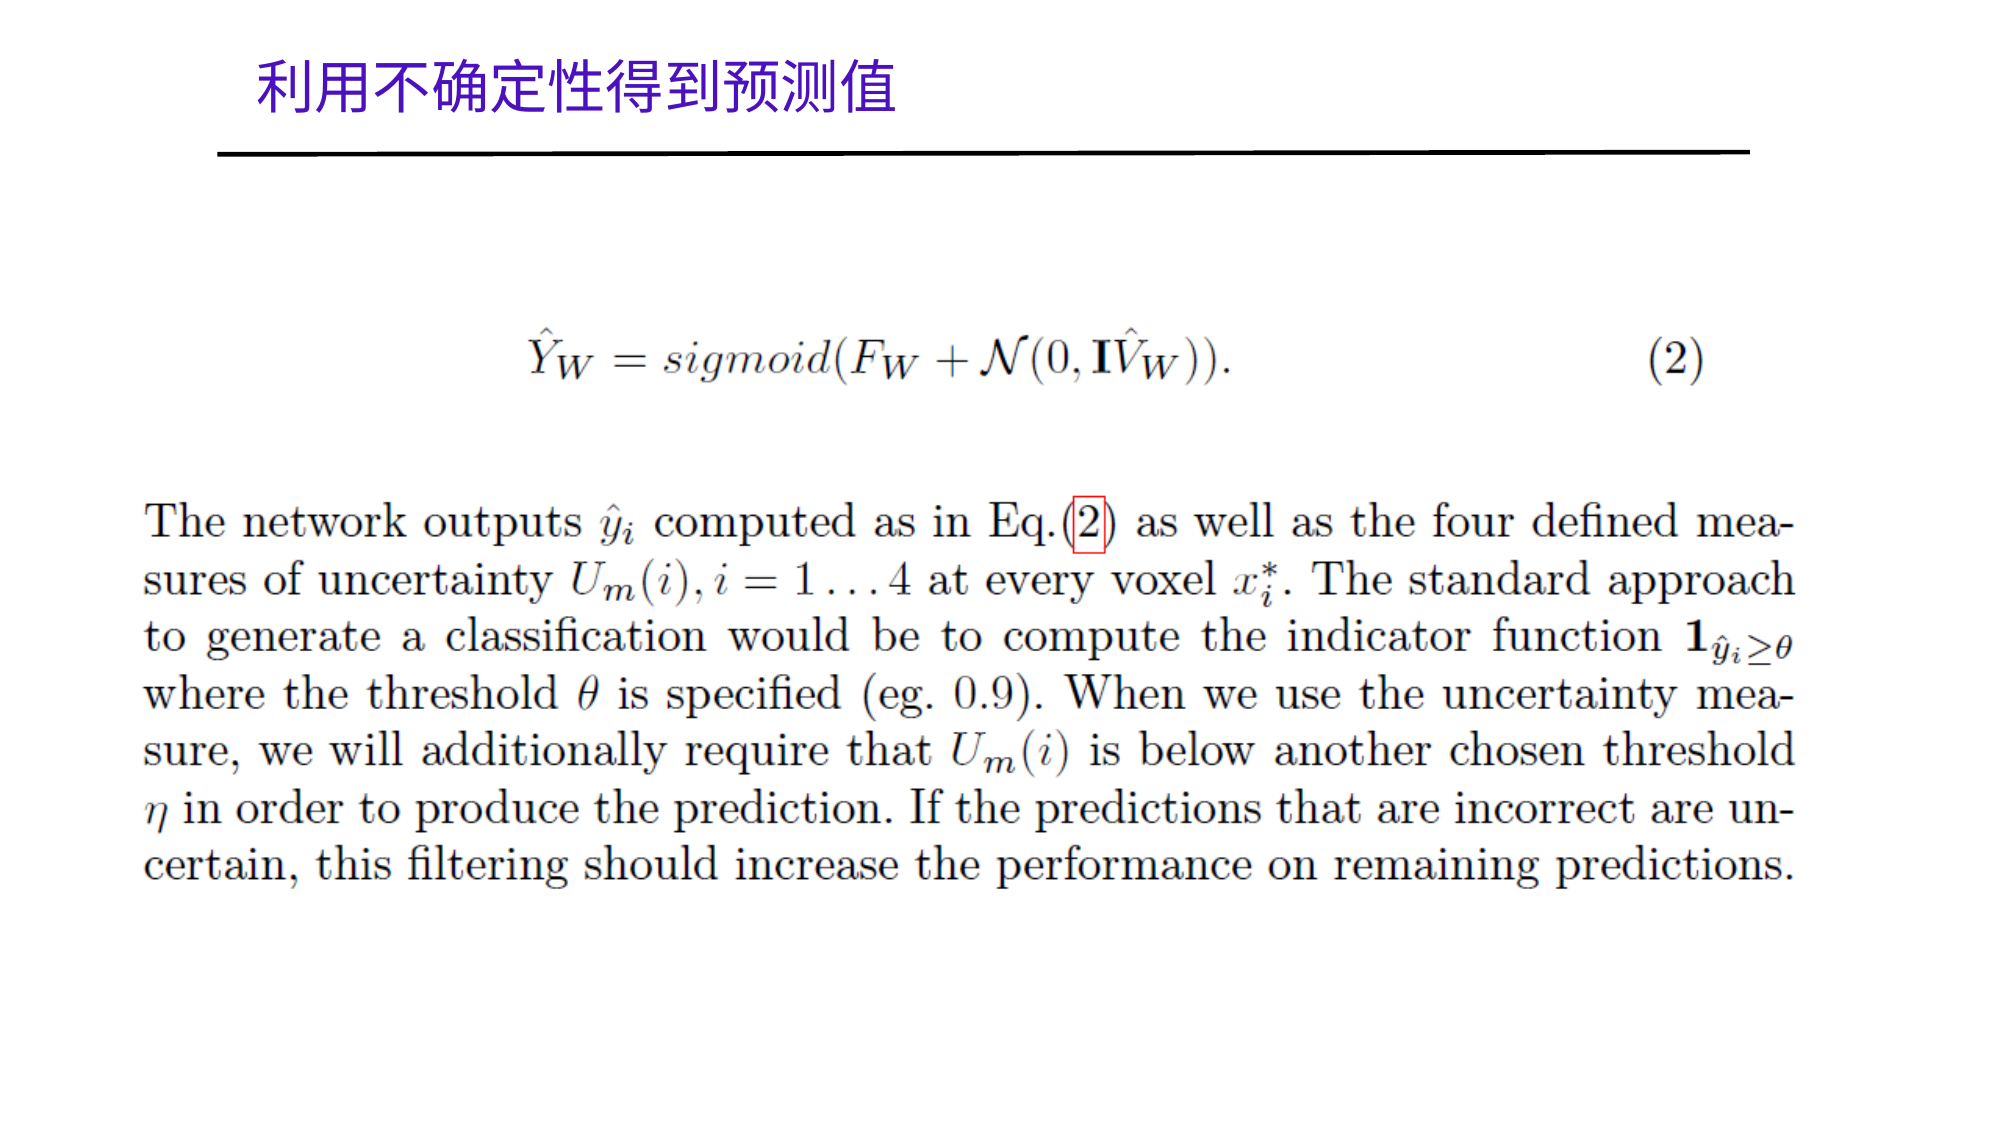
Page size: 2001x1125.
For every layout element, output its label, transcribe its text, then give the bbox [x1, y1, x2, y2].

picture [89, 277, 1781, 419]
text_box 利用不确定性得到预测值 [241, 42, 1029, 128]
picture [102, 482, 1869, 900]
